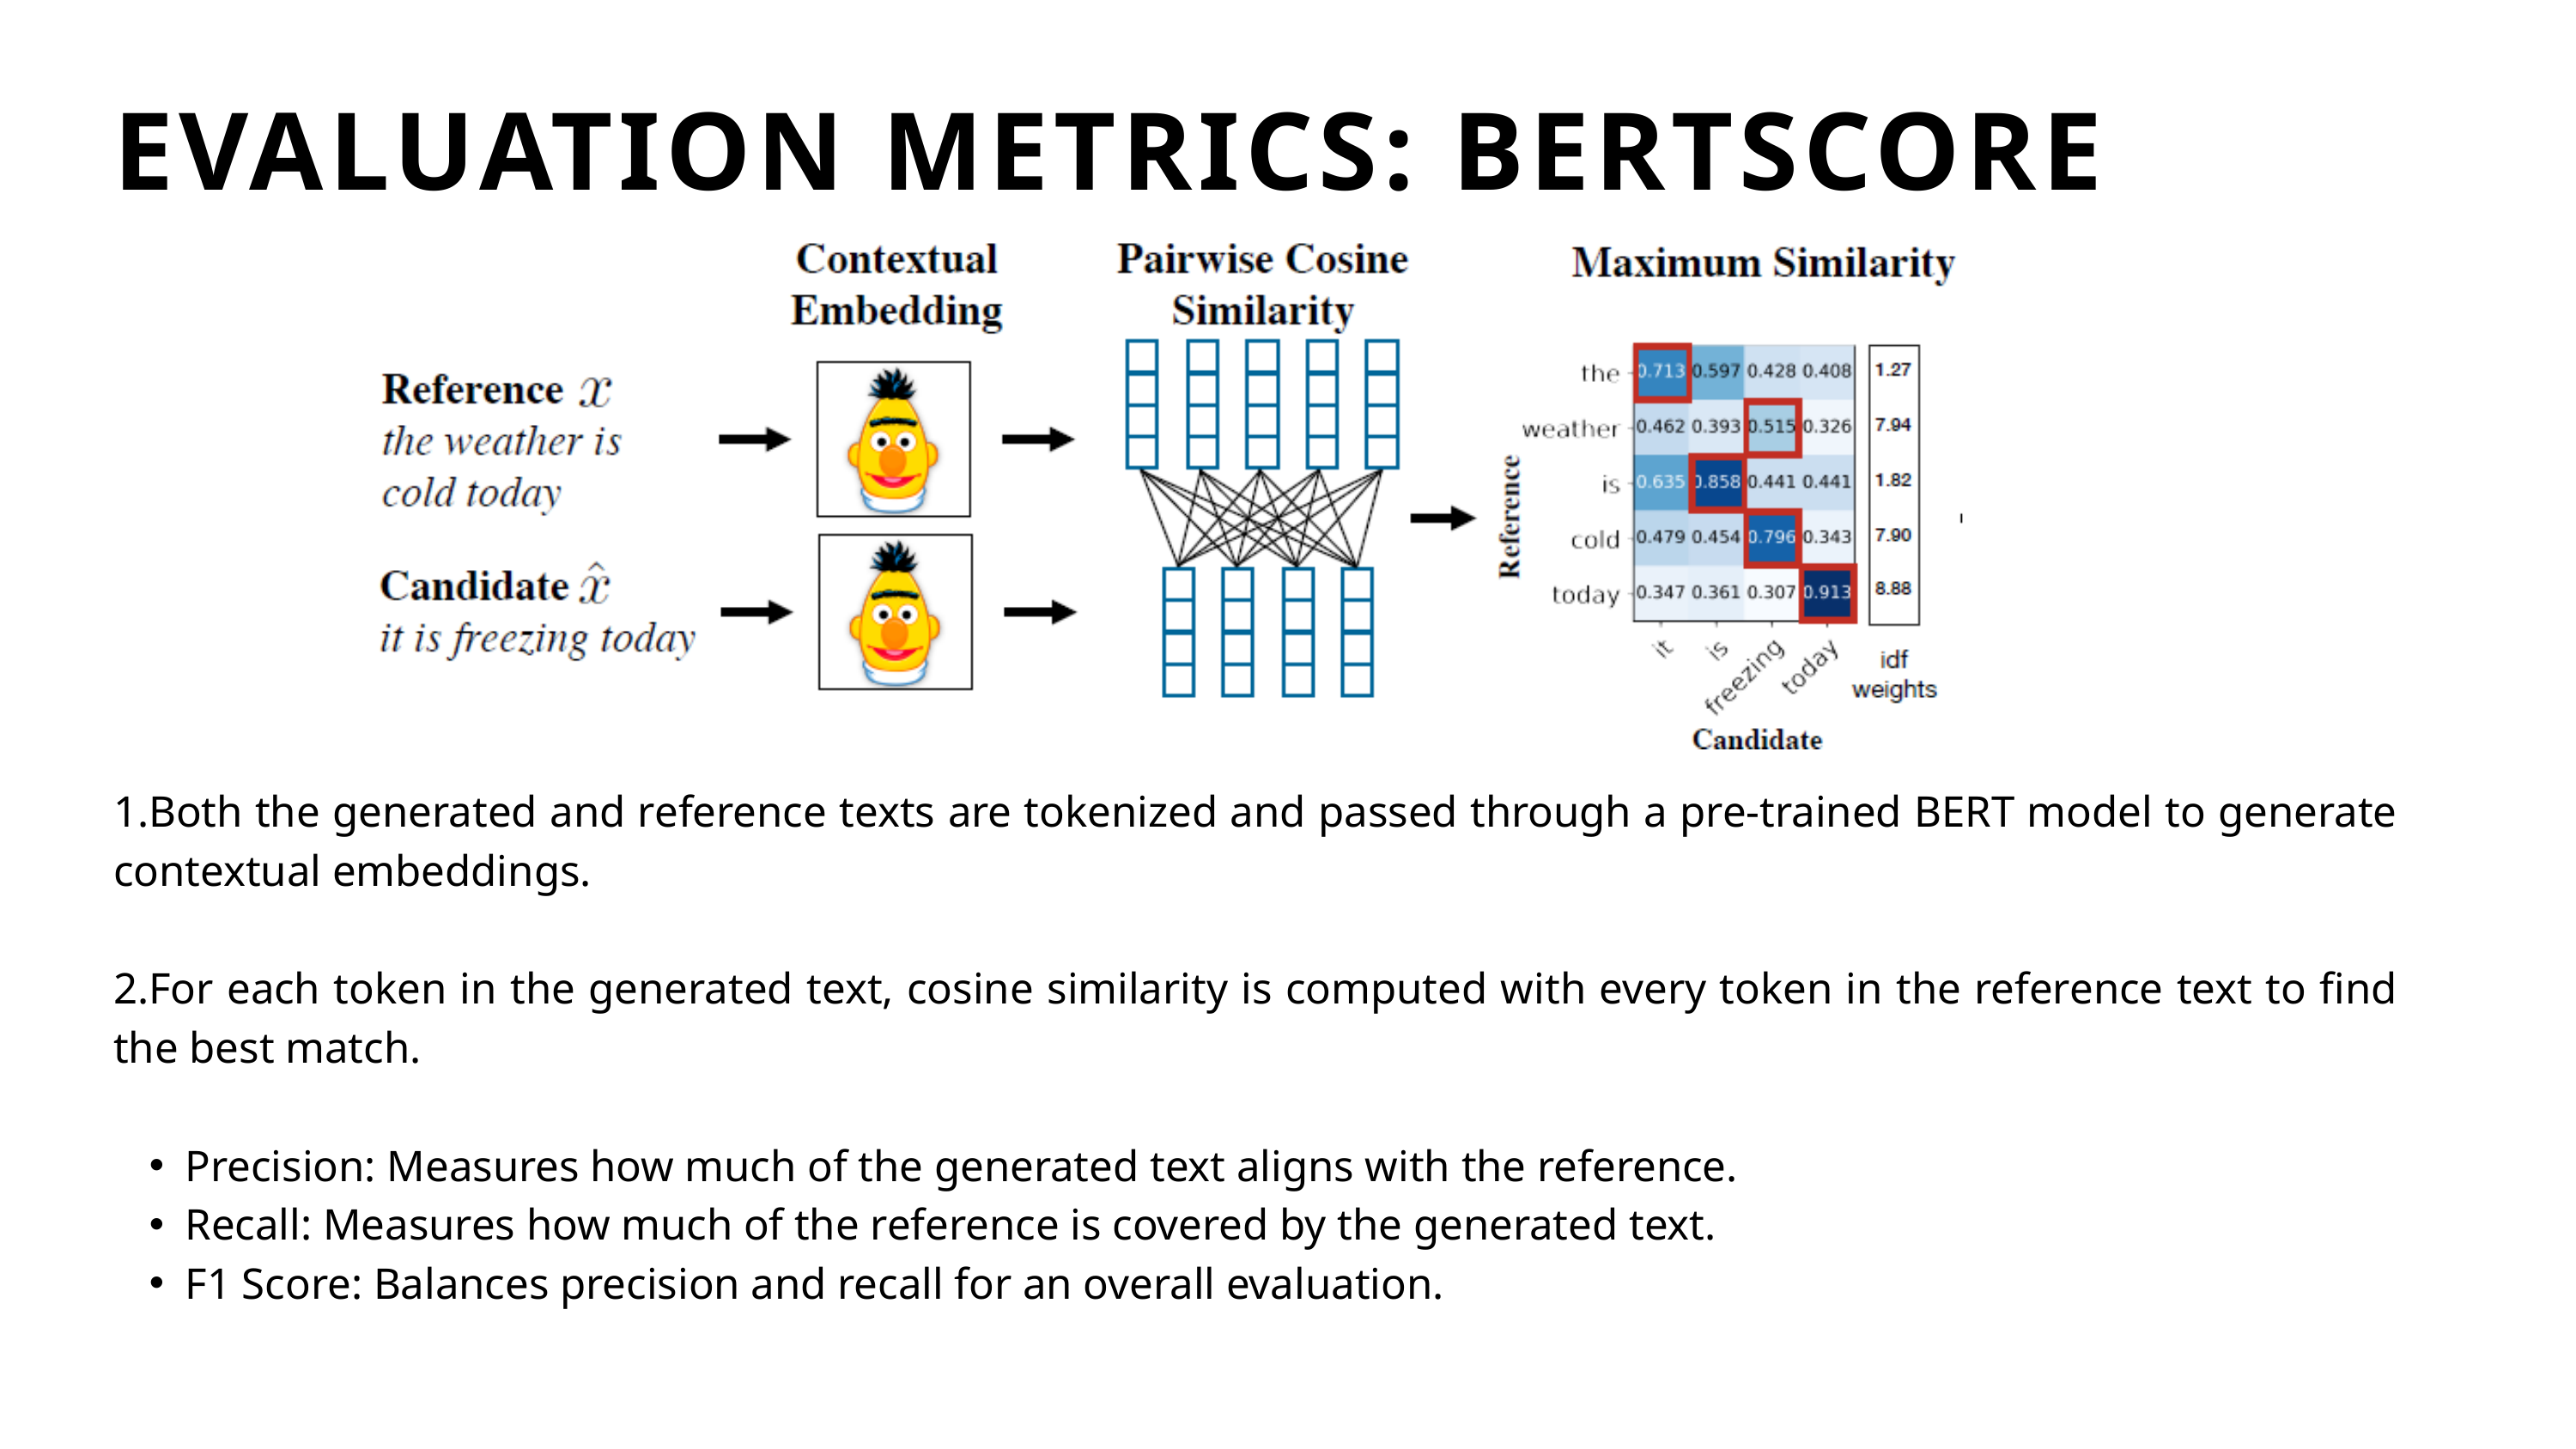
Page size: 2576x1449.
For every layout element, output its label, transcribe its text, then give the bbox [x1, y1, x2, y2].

text_box [370, 227, 1963, 717]
text_box EVALUATION METRICS: BERTSCORE [113, 60, 2301, 211]
text_box 1.Both the generated and reference texts are tokenized and passed through a pre-trained BERT model to generate contextual embeddings. 2.For each token in the generated text, cosine similarity is computed with every token in the reference text to find the best match. Precision: Measures how much of the generated text aligns with the reference. Recall: Measures how much of the reference is covered by the generated text. F1 Score: Balances precision and recall for an overall evaluation. [113, 717, 2397, 1367]
